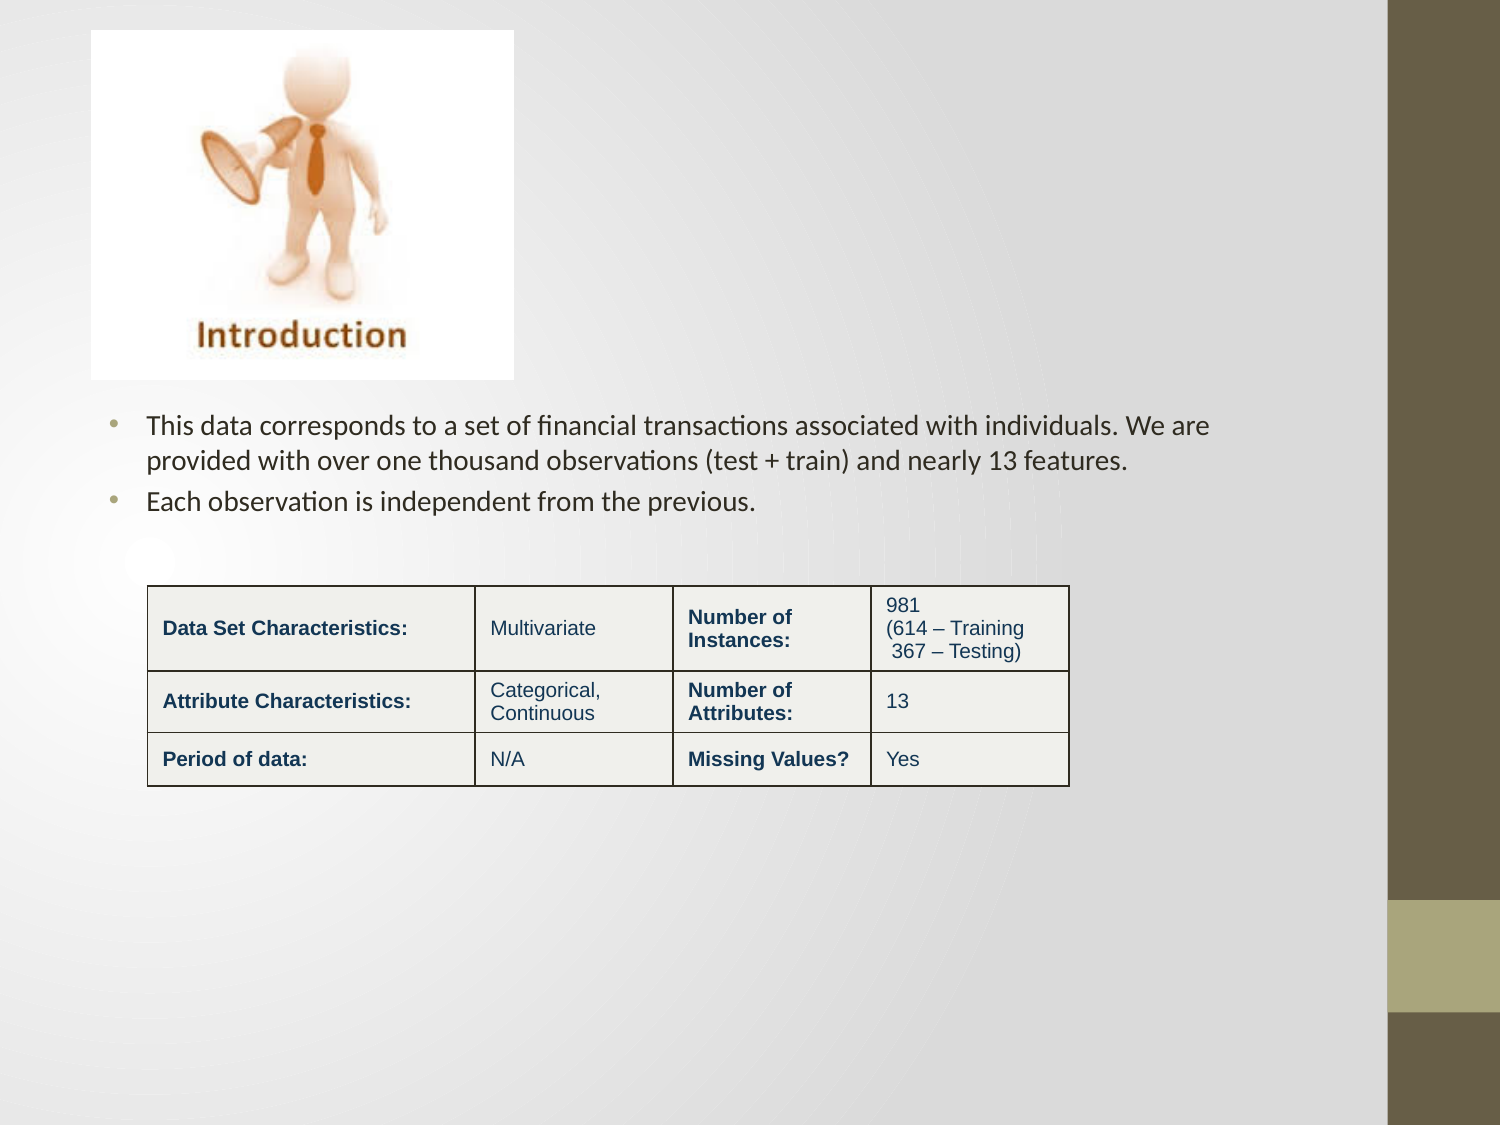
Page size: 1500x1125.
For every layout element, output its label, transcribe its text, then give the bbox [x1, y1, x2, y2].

table_cell N/A [476, 733, 672, 785]
table_cell Attribute Characteristics: [148, 672, 474, 732]
table_cell Missing Values? [674, 733, 870, 785]
table_header Multivariate [476, 587, 672, 670]
table_cell 13 [872, 672, 1068, 732]
table_header Data Set Characteristics: [148, 587, 474, 670]
table_cell Categorical, Continuous [476, 672, 672, 732]
list This data corresponds to a set of financial transactions associated with individuals. We are provided with over one thousand observations (test + train) and nearly 13 features. Each observation is independent from the previous. [75, 262, 1325, 1050]
picture [90, 30, 515, 381]
table_cell Period of data: [148, 733, 474, 785]
table_header Number of Instances: [674, 587, 870, 670]
table_cell Yes [872, 733, 1068, 785]
table_cell Number of Attributes: [674, 672, 870, 732]
table_header 981 (614 – Training 367 – Testing) [872, 587, 1068, 670]
